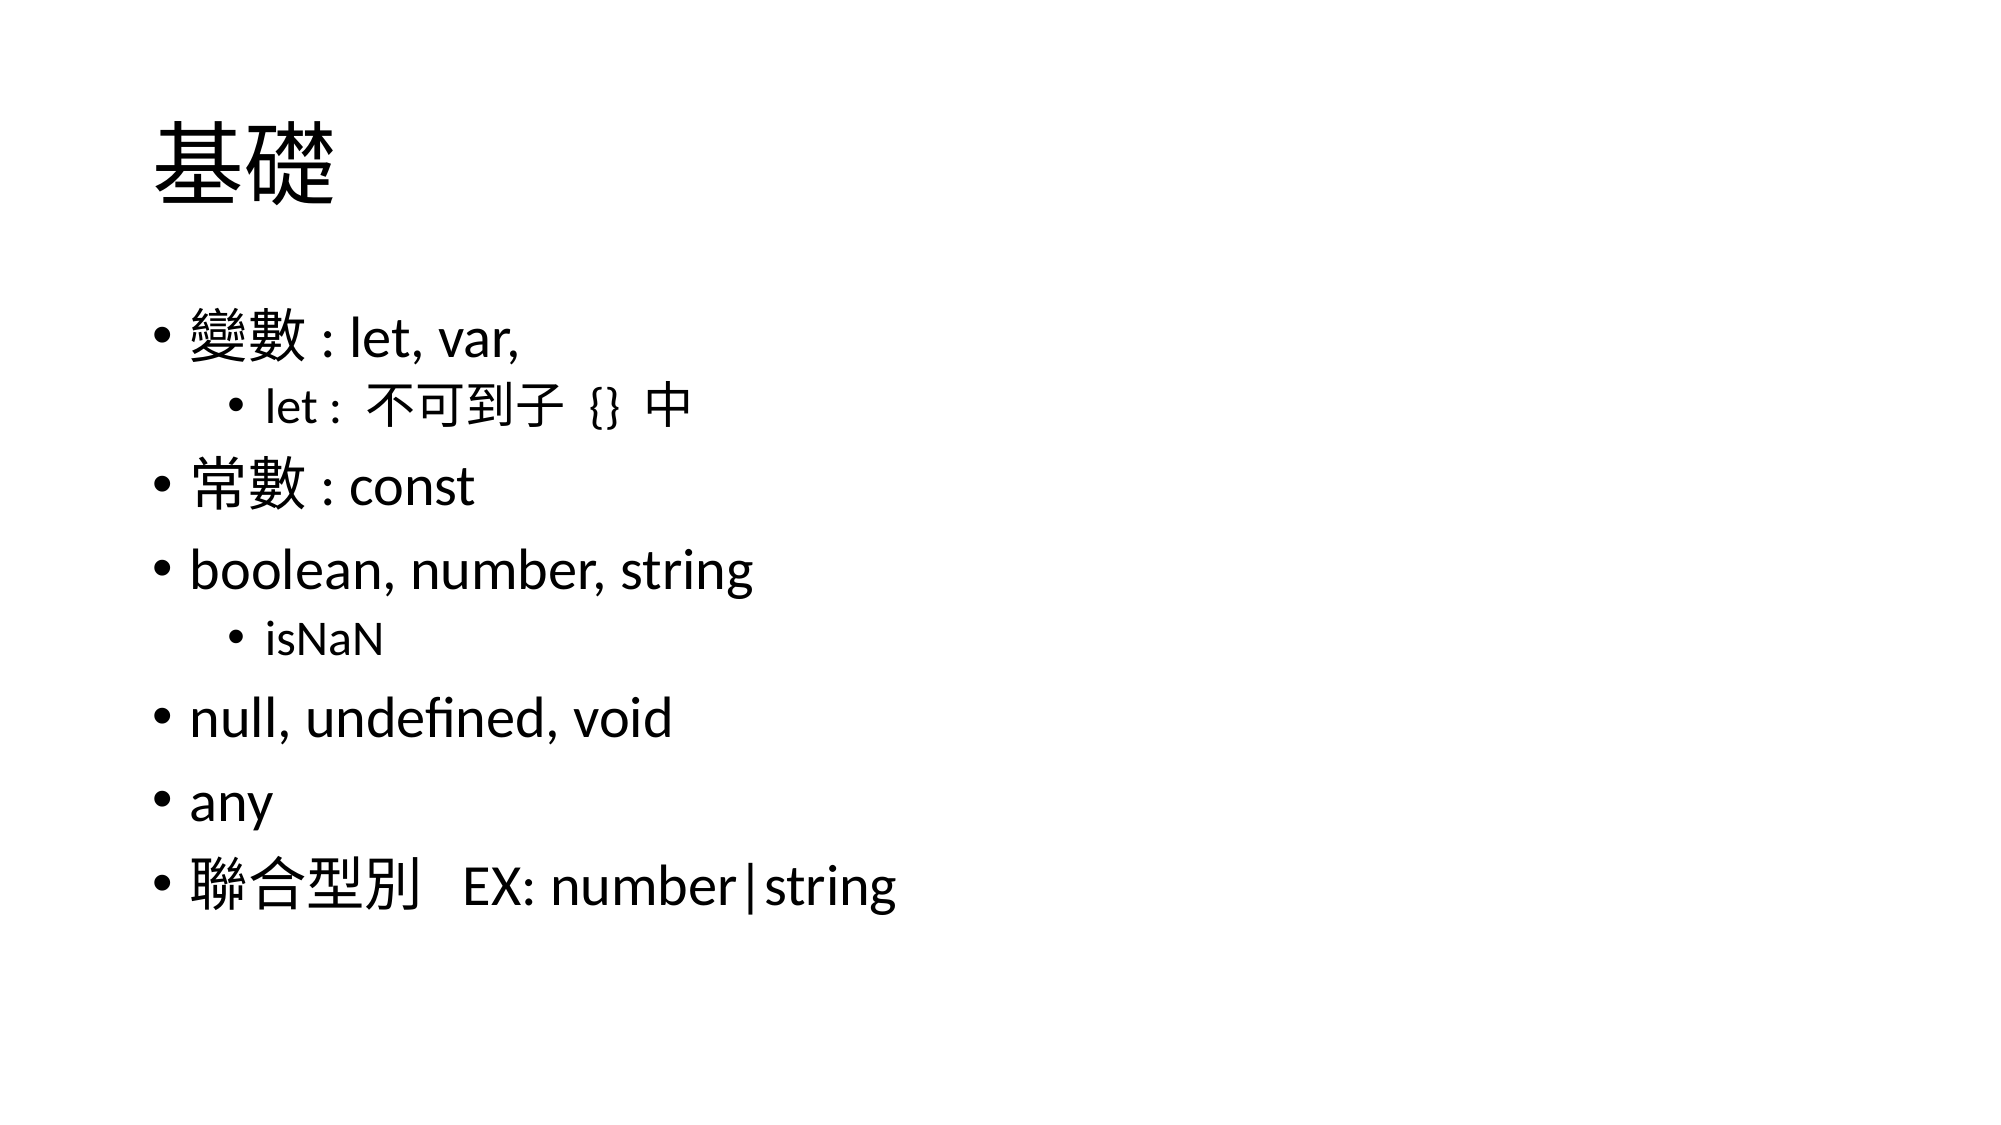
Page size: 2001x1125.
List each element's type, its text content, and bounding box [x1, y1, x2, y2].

title 基礎 [137, 59, 1863, 278]
list 變數: let, var, let : 不可到子 {} 中 常數: const boolean, number, string isNaN null, undefined, void any 聯合型別 EX: number|string [137, 299, 1863, 1014]
